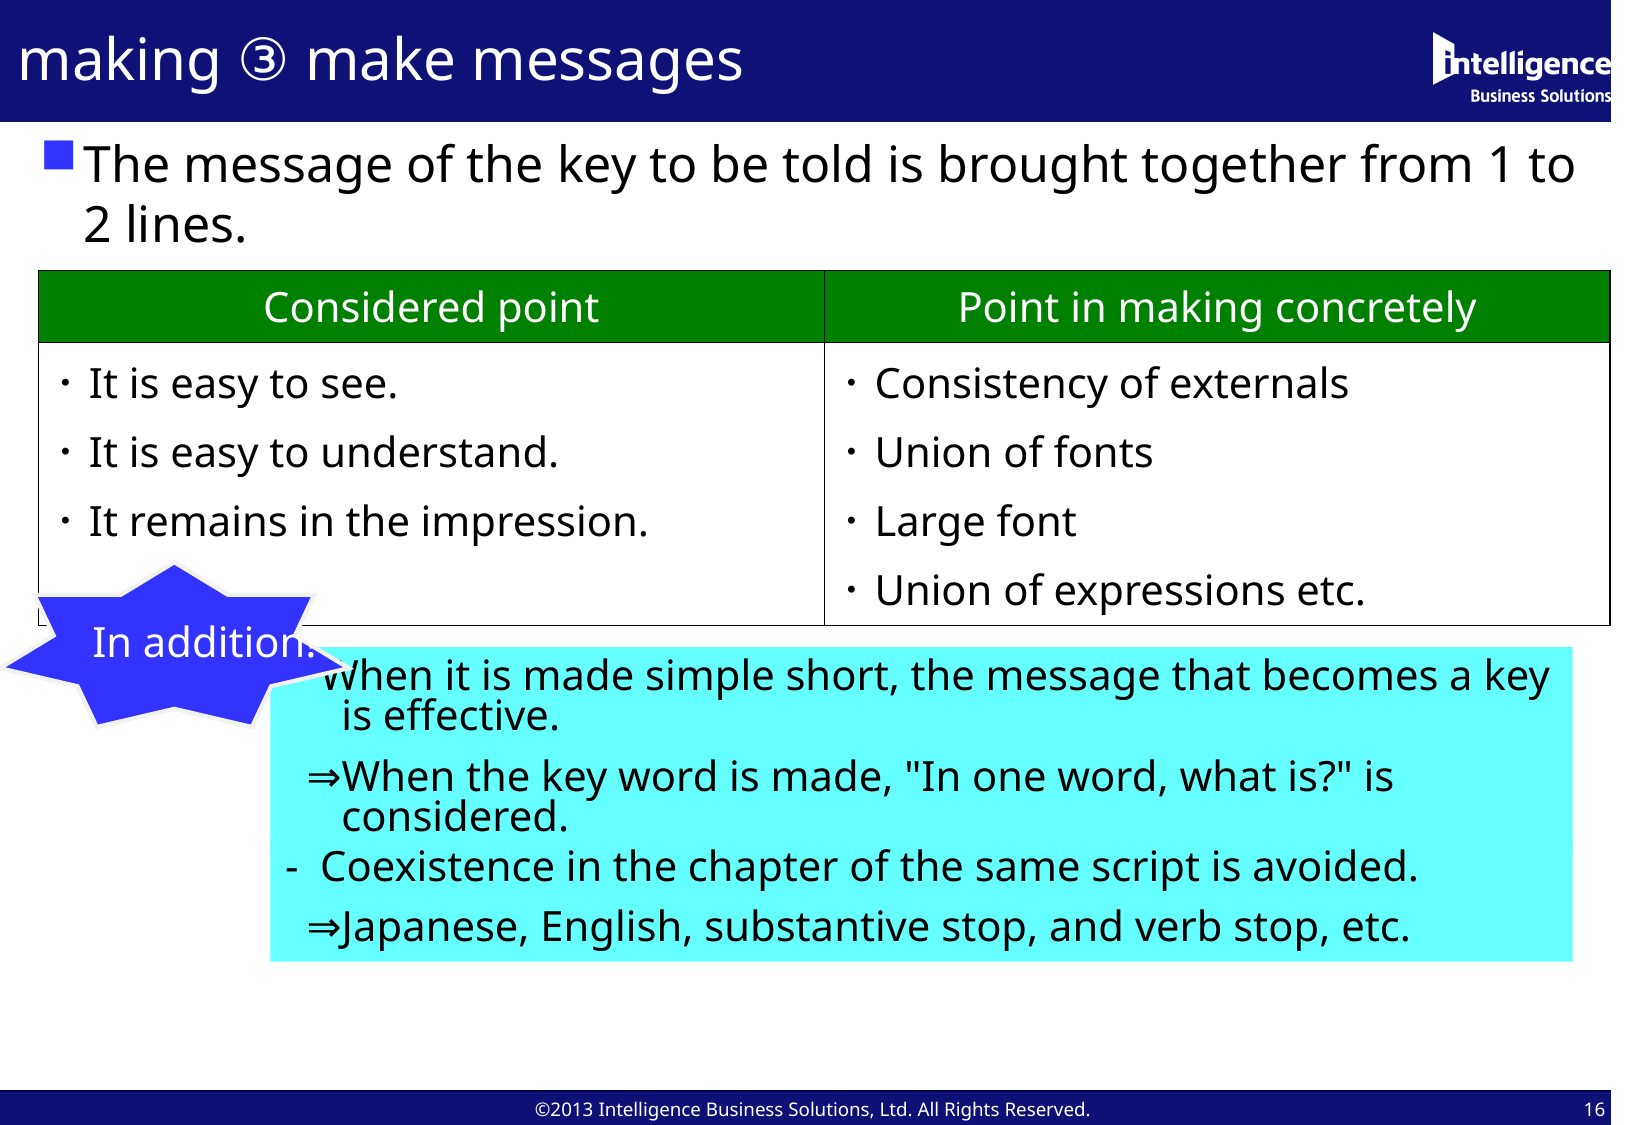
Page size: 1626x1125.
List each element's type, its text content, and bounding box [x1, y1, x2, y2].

table_header Point in making concretely [825, 271, 1609, 342]
table_header Considered point [39, 271, 824, 342]
list The message of the key to be told is brought together from 1 to 2 lines. [28, 126, 1601, 274]
picture [0, 0, 1611, 122]
text_box - Coexistence in the chapter of the same script is avoided. ⇒Japanese, English, substantive stop, and verb stop, etc. [270, 837, 1573, 962]
picture [0, 1092, 1611, 1125]
table_cell ･It is easy to see. ･It is easy to understand. ･It remains in the impression. [39, 343, 824, 625]
text_box In addition! [0, 562, 349, 727]
table_cell ･Consistency of externals ･Union of fonts ･Large font ･Union of expressions etc. [825, 343, 1609, 625]
title making ③ make messages [0, 0, 1283, 117]
text_box - When it is made simple short, the message that becomes a key is effective. ⇒When the key word is made, "In one word, what is?" is considered. [270, 647, 1573, 837]
